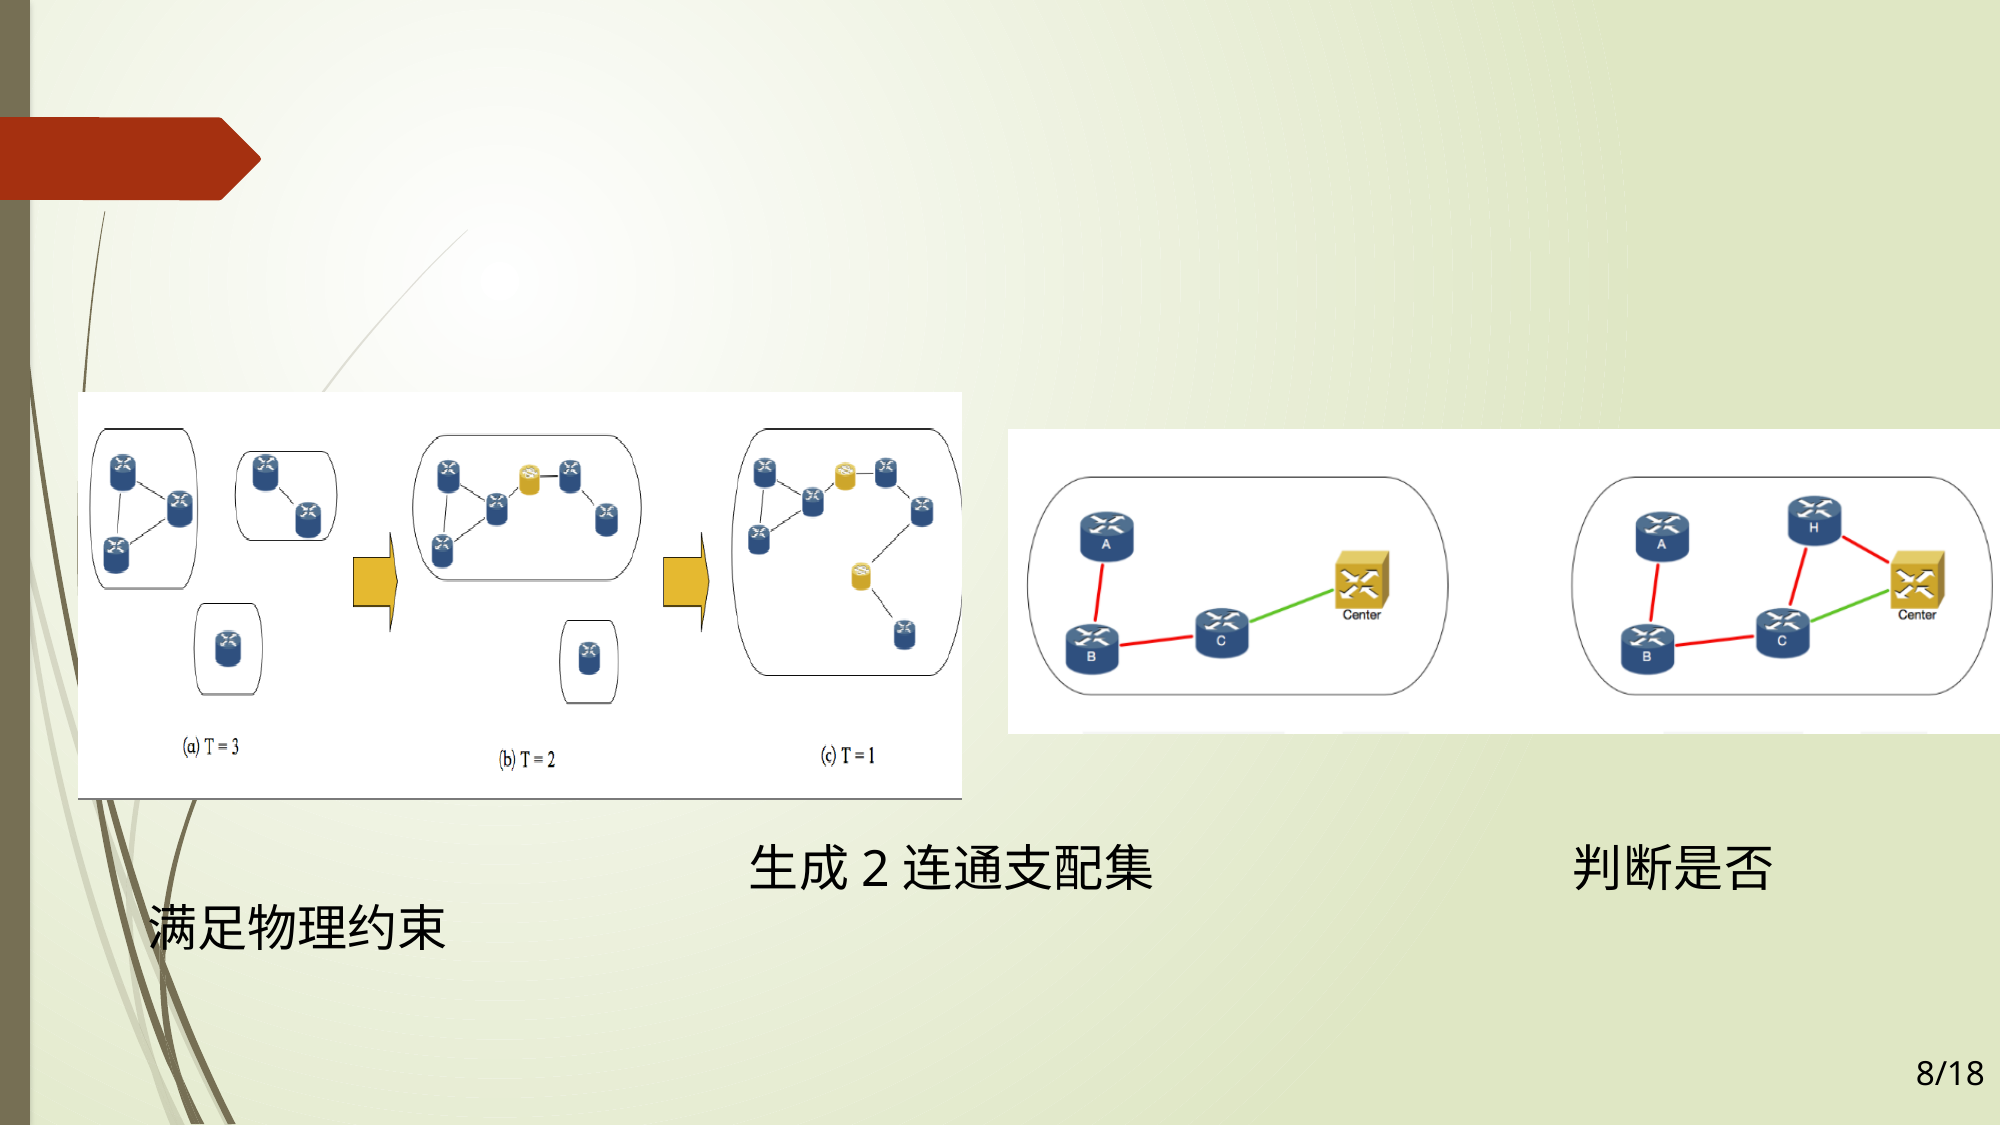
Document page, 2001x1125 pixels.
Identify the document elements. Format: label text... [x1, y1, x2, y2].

list 生成2连通支配集 判断是否满足物理约束 [131, 263, 1792, 1036]
picture [1007, 428, 2000, 735]
slide_number 8/18 [1874, 1065, 2000, 1125]
picture [78, 391, 962, 801]
